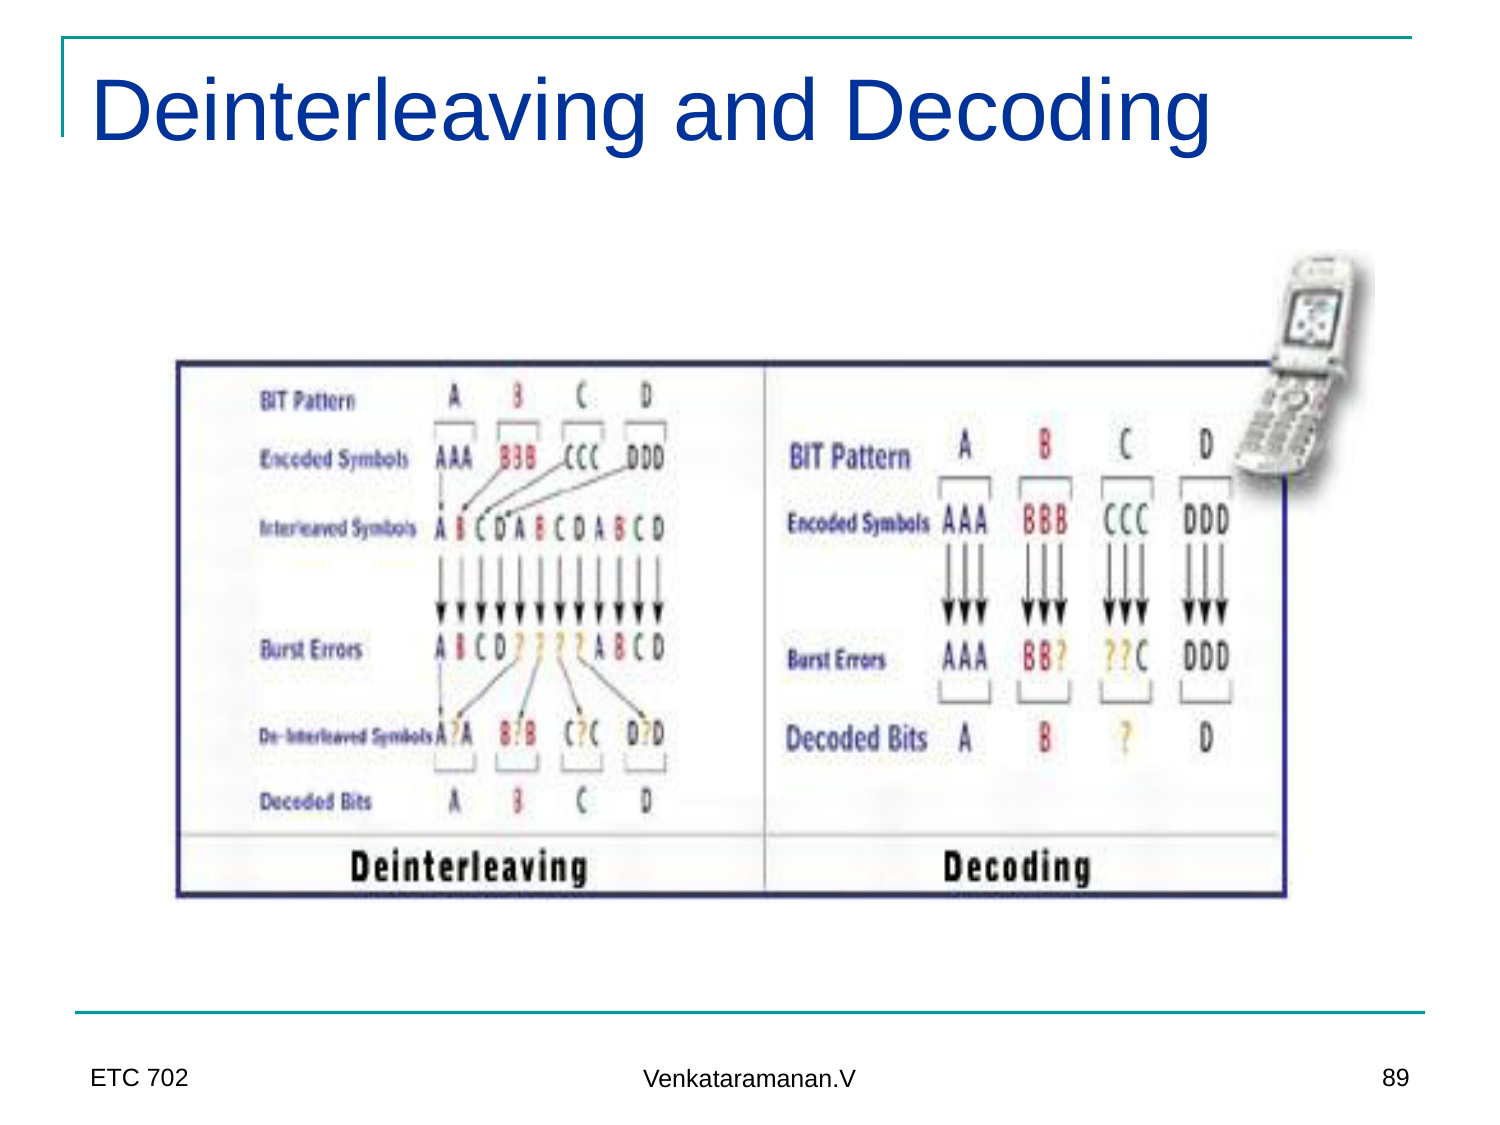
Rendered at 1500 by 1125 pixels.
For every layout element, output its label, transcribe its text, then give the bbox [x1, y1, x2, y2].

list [87, 249, 1376, 988]
title Deinterleaving and Decoding [75, 45, 1425, 233]
slide_number 89 [1074, 1024, 1425, 1100]
footer Venkataramanan.V [512, 1025, 988, 1100]
slide_number ETC 702 [75, 1024, 425, 1100]
